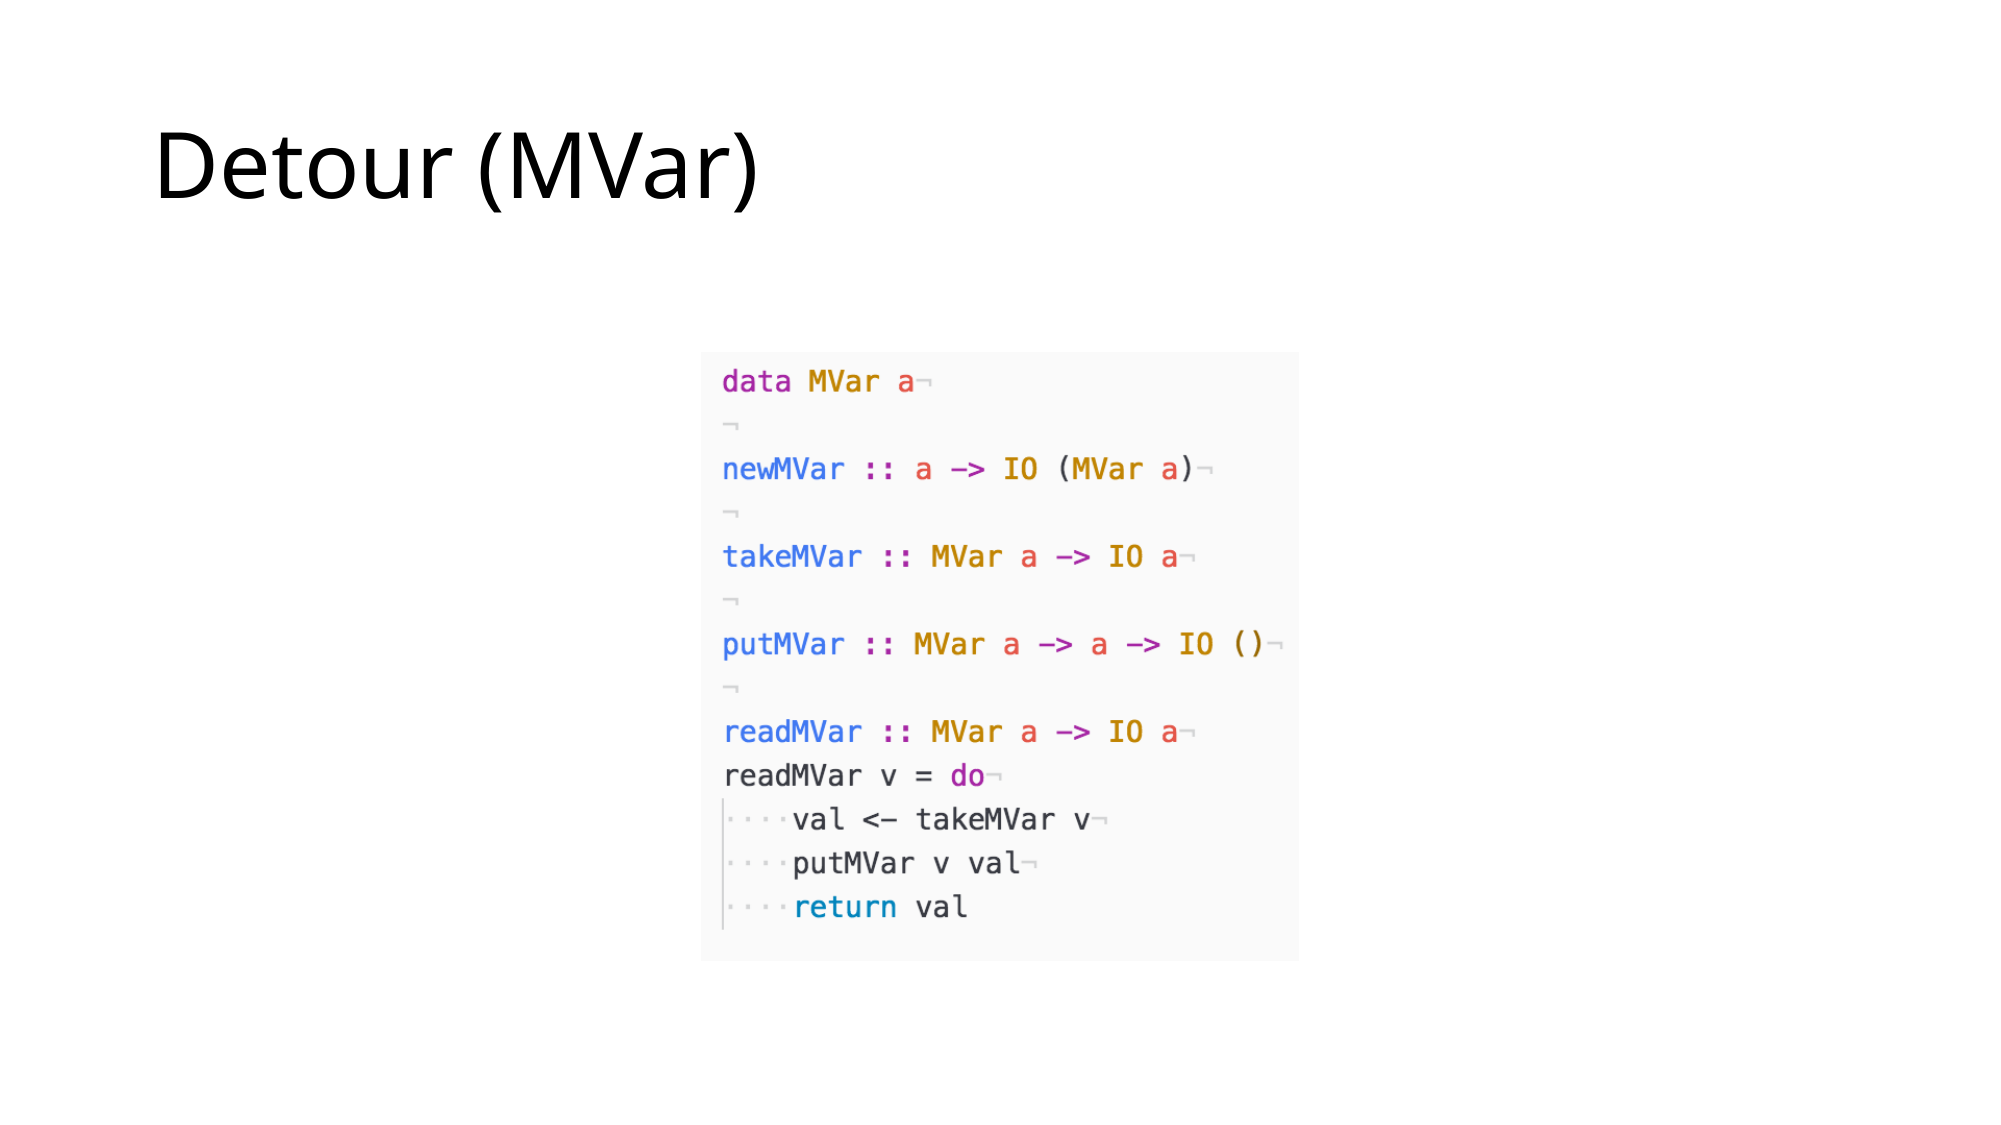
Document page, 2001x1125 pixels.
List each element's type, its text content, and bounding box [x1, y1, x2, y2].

title Detour (MVar) [137, 59, 1863, 278]
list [701, 352, 1299, 961]
